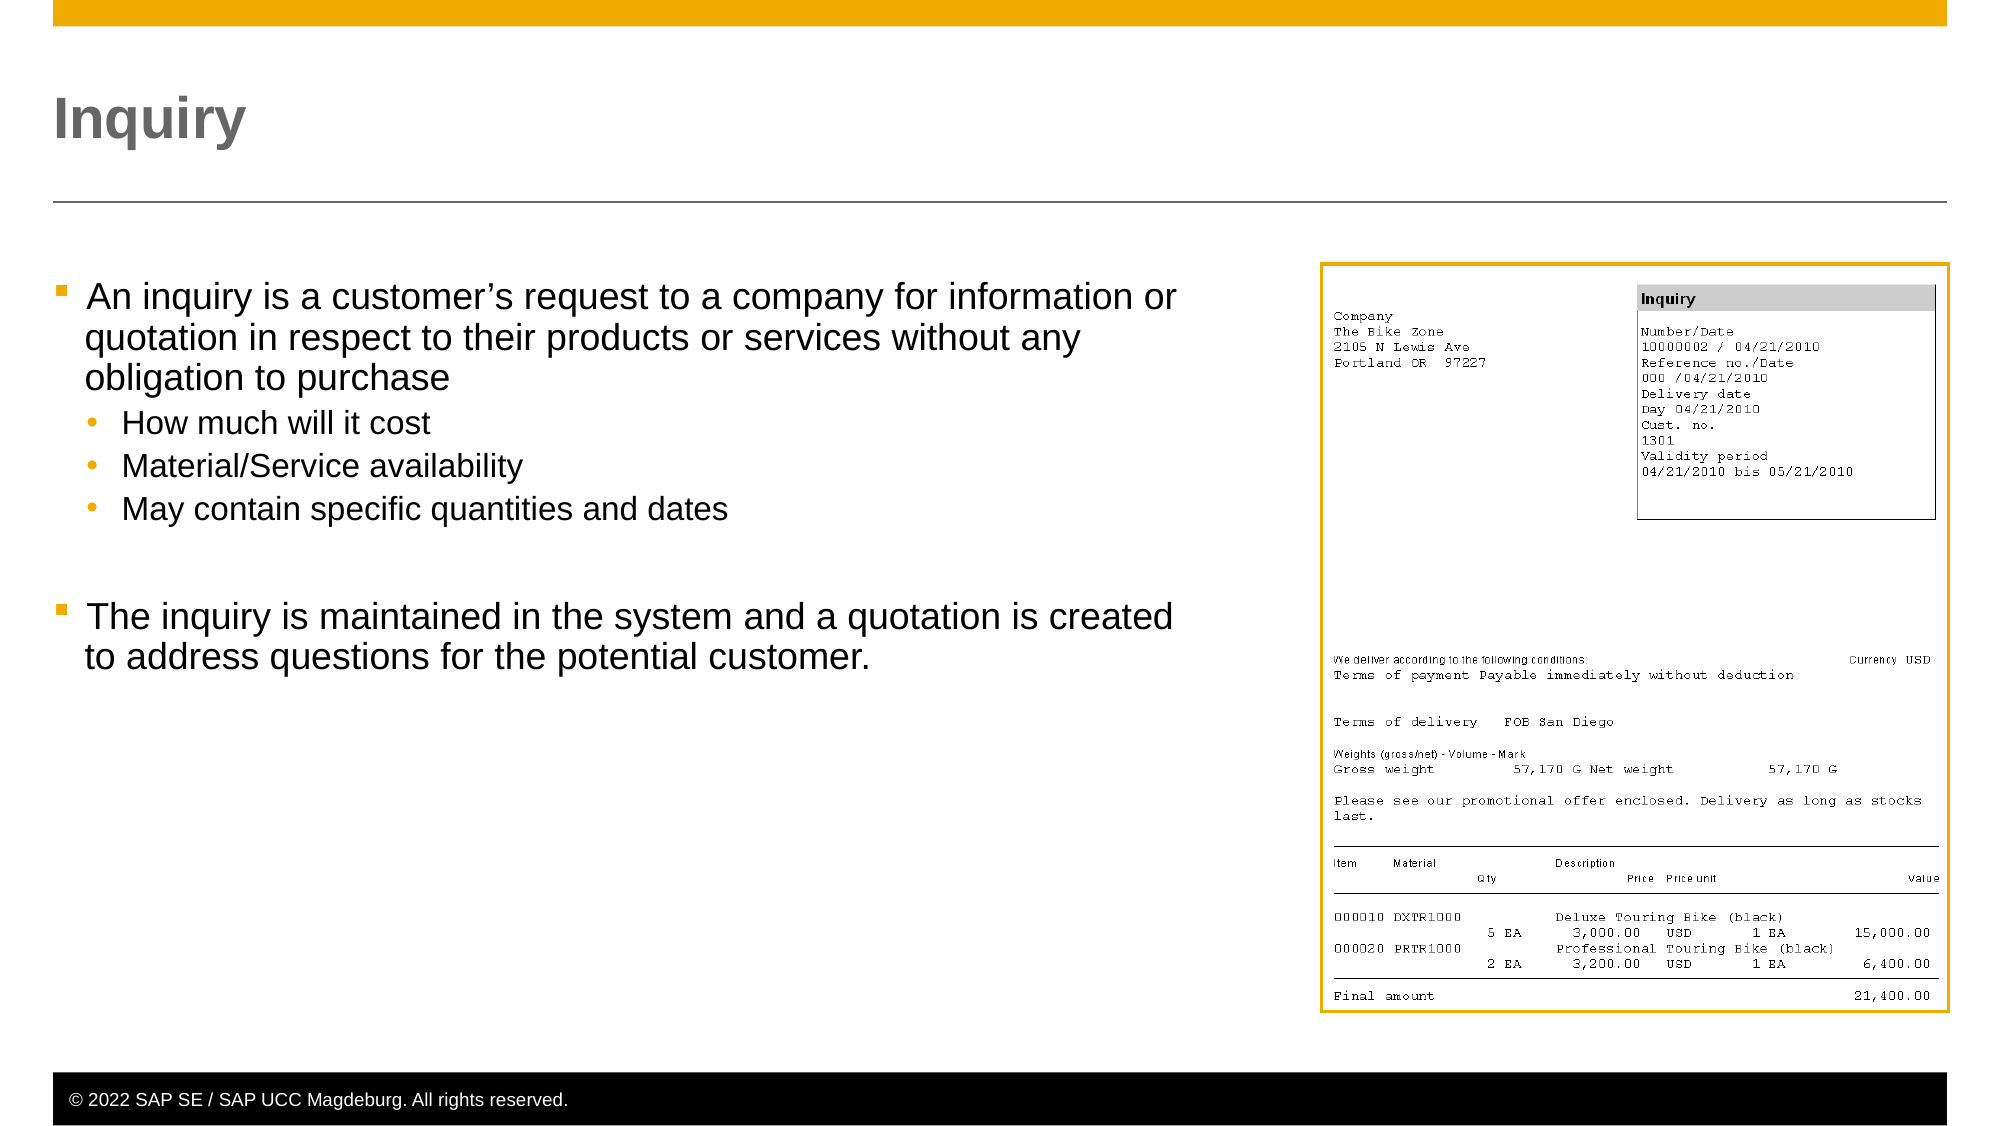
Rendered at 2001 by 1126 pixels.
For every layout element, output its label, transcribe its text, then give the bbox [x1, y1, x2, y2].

list An inquiry is a customer’s request to a company for information or quotation in respect to their products or services without any obligation to purchase How much will it cost Material/Service availability May contain specific quantities and dates The inquiry is maintained in the system and a quotation is created to address questions for the potential customer. [53, 277, 1316, 998]
title Inquiry [53, 53, 1947, 178]
picture [1322, 265, 1948, 1011]
